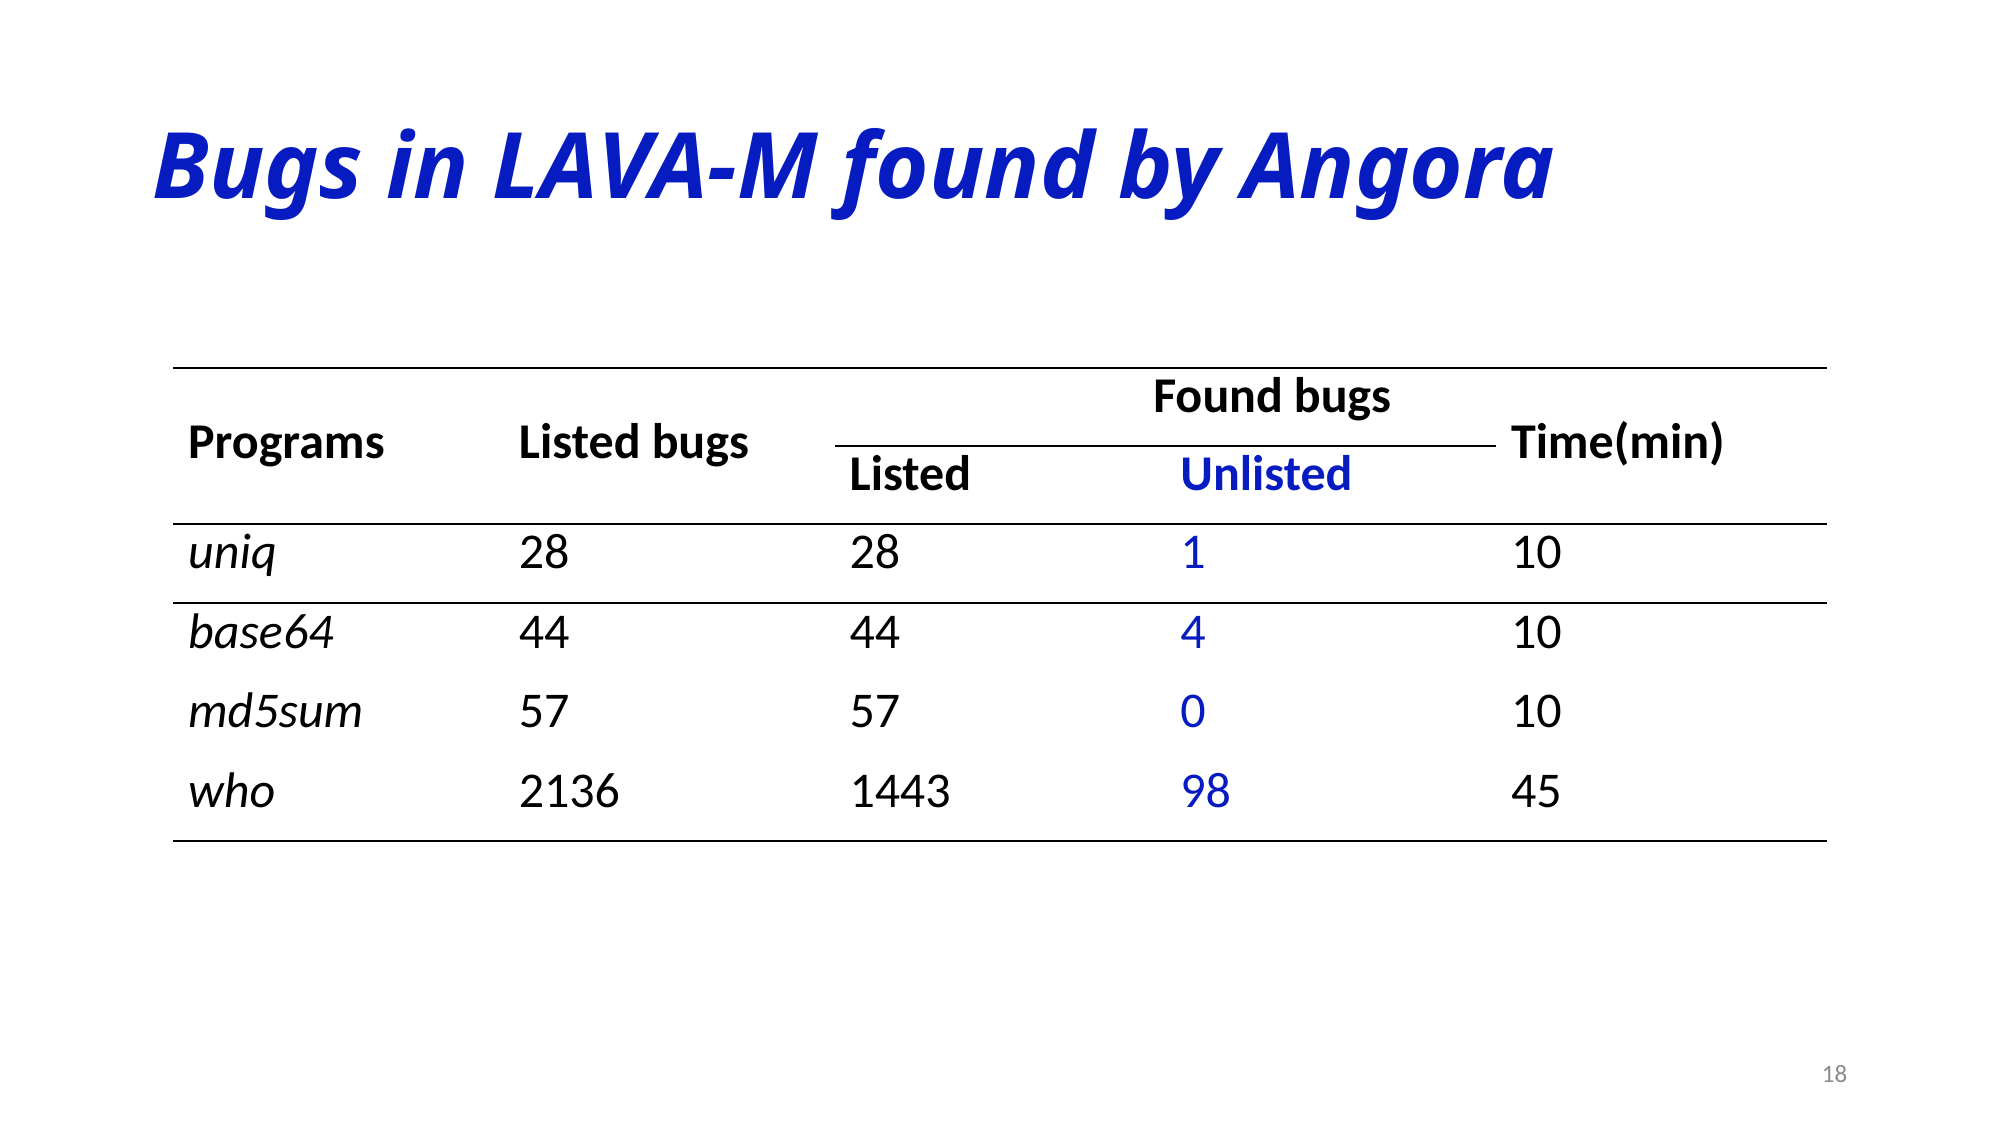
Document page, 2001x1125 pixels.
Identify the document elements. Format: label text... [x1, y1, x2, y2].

table_cell base64 [173, 604, 504, 683]
table_cell 4 [1165, 604, 1496, 683]
table_cell 44 [504, 604, 835, 683]
table_header Found bugs [835, 369, 1496, 445]
table_cell 57 [504, 683, 835, 762]
table_cell 2136 [504, 762, 835, 840]
table_header Listed bugs [504, 369, 835, 523]
table_cell 45 [1496, 762, 1827, 840]
table_cell 44 [835, 604, 1165, 683]
table_cell 1 [1165, 525, 1496, 602]
table_cell 0 [1165, 683, 1496, 762]
table_cell 57 [835, 683, 1165, 762]
table_cell 28 [835, 525, 1165, 602]
table_cell who [173, 762, 504, 840]
table_cell 98 [1165, 762, 1496, 840]
table_cell 10 [1496, 525, 1827, 602]
table_cell md5sum [173, 683, 504, 762]
table_cell 10 [1496, 604, 1827, 683]
table_cell Listed [835, 447, 1165, 523]
table_header Time(min) [1496, 369, 1827, 523]
table_cell 10 [1496, 683, 1827, 762]
slide_number 18 [1412, 1042, 1863, 1103]
table_header Programs [173, 369, 504, 523]
table_cell 1443 [835, 762, 1165, 840]
table_cell uniq [173, 525, 504, 602]
table_cell 28 [504, 525, 835, 602]
title Bugs in LAVA-M found by Angora [137, 59, 1863, 278]
table_cell Unlisted [1165, 447, 1496, 523]
